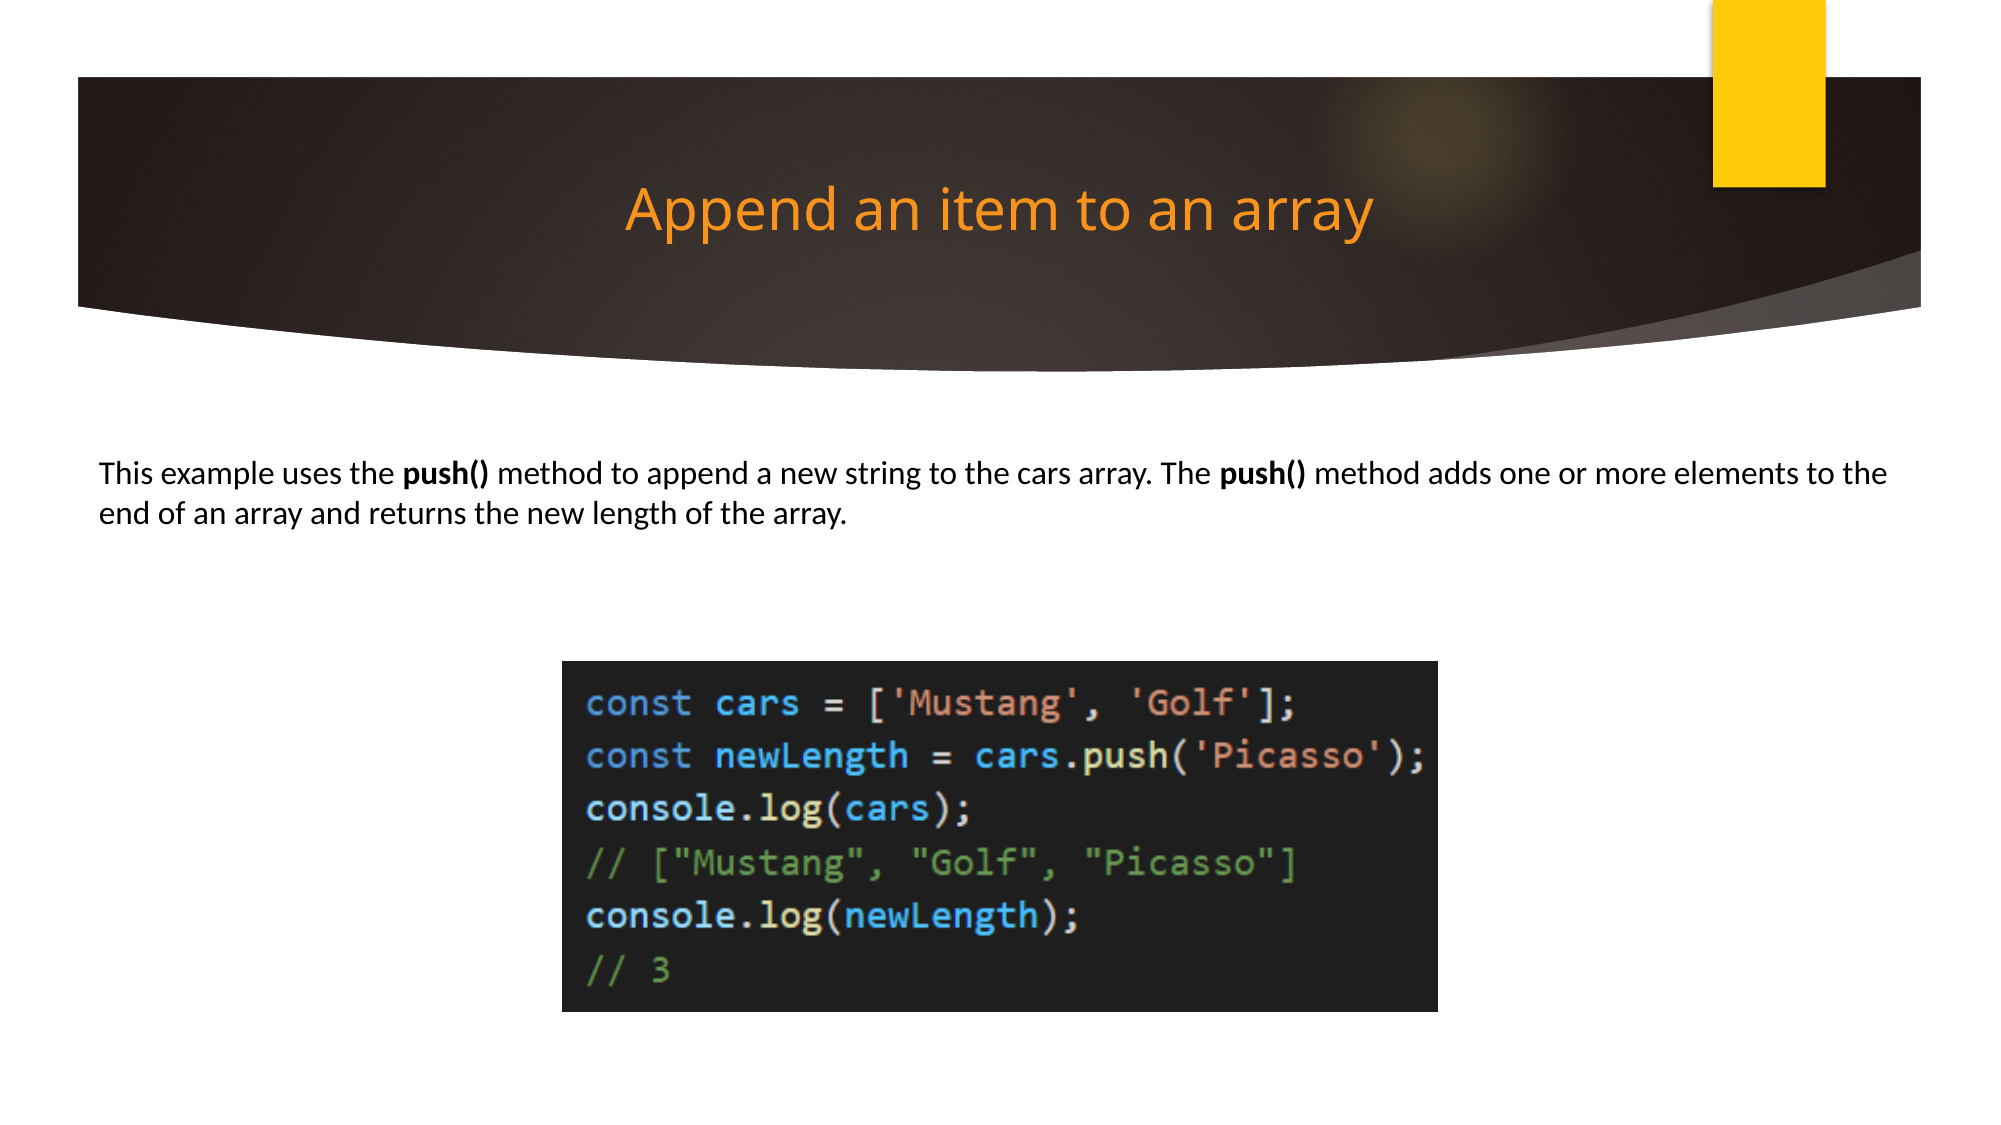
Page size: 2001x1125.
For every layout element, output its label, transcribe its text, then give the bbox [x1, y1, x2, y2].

picture [79, 78, 1920, 371]
title Append an item to an array [314, 167, 1686, 250]
text_box When your HTML code is parsed by a web browser, it is converted to the DOM as was mentioned above. One of the primary differences is that these nodes are objects that have many properties and methods attached to them. These properties and methods are the primary tools we are going to use to manipulate our webpage with JavaScript. We’ll start with the query selectors - those that help you target nodes. [1512, 312, 1743, 354]
picture [562, 660, 1438, 1013]
text_box This example uses the push() method to append a new string to the cars array. The push() method adds one or more elements to the end of an array and returns the new length of the array. [83, 443, 1916, 539]
